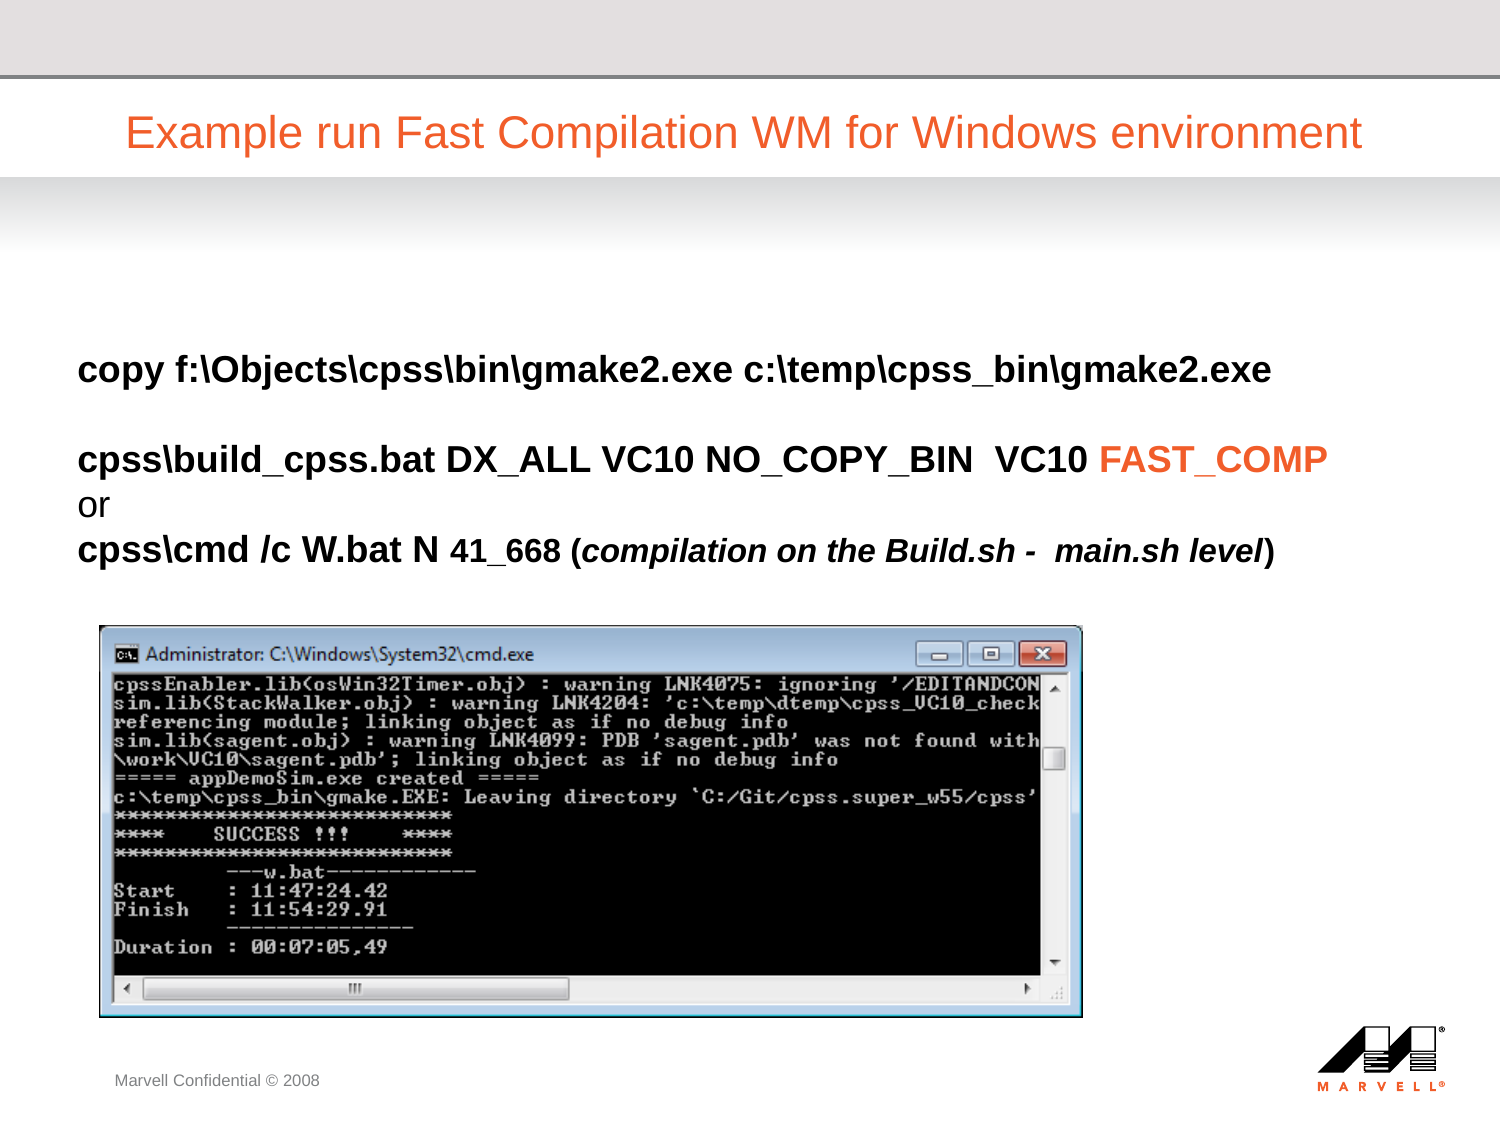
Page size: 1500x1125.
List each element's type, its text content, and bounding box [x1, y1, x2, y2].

text_box [0, 0, 1500, 75]
title Example run Fast Compilation WM for Windows environment [112, 95, 1425, 171]
text_box copy f:\Objects\cpss\bin\gmake2.exe c:\temp\cpss_bin\gmake2.exe cpss\build_cpss.bat DX_ALL VC10 NO_COPY_BIN VC10 FAST_COMP or cpss\cmd /c W.bat N 41_668 (compilation on the Build.sh - main.sh level) [62, 337, 1363, 578]
picture [99, 625, 1083, 1018]
